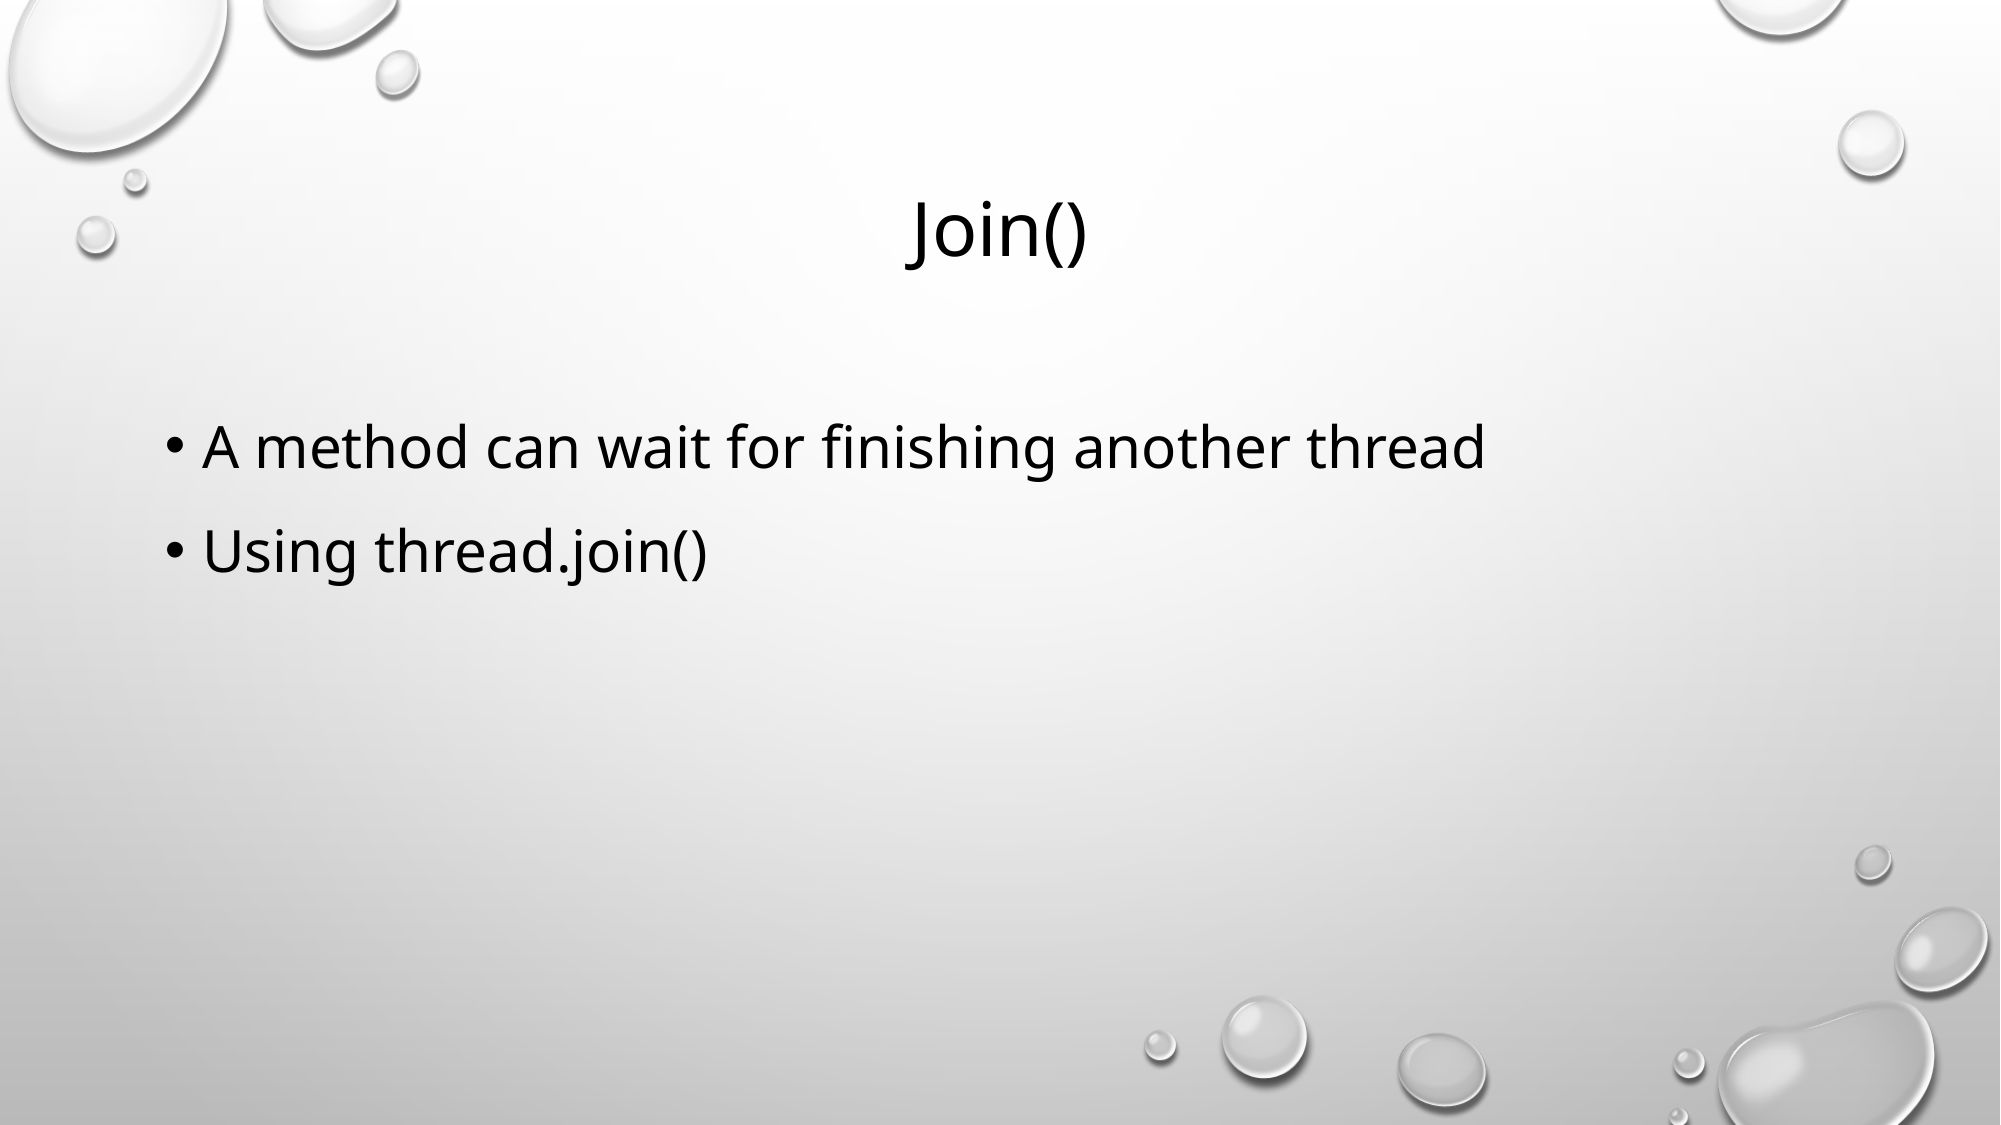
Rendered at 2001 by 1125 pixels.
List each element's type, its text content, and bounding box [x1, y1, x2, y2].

picture [0, 0, 2000, 1125]
list A method can wait for finishing another thread Using thread.join() [149, 388, 1850, 950]
title Join() [149, 101, 1851, 364]
